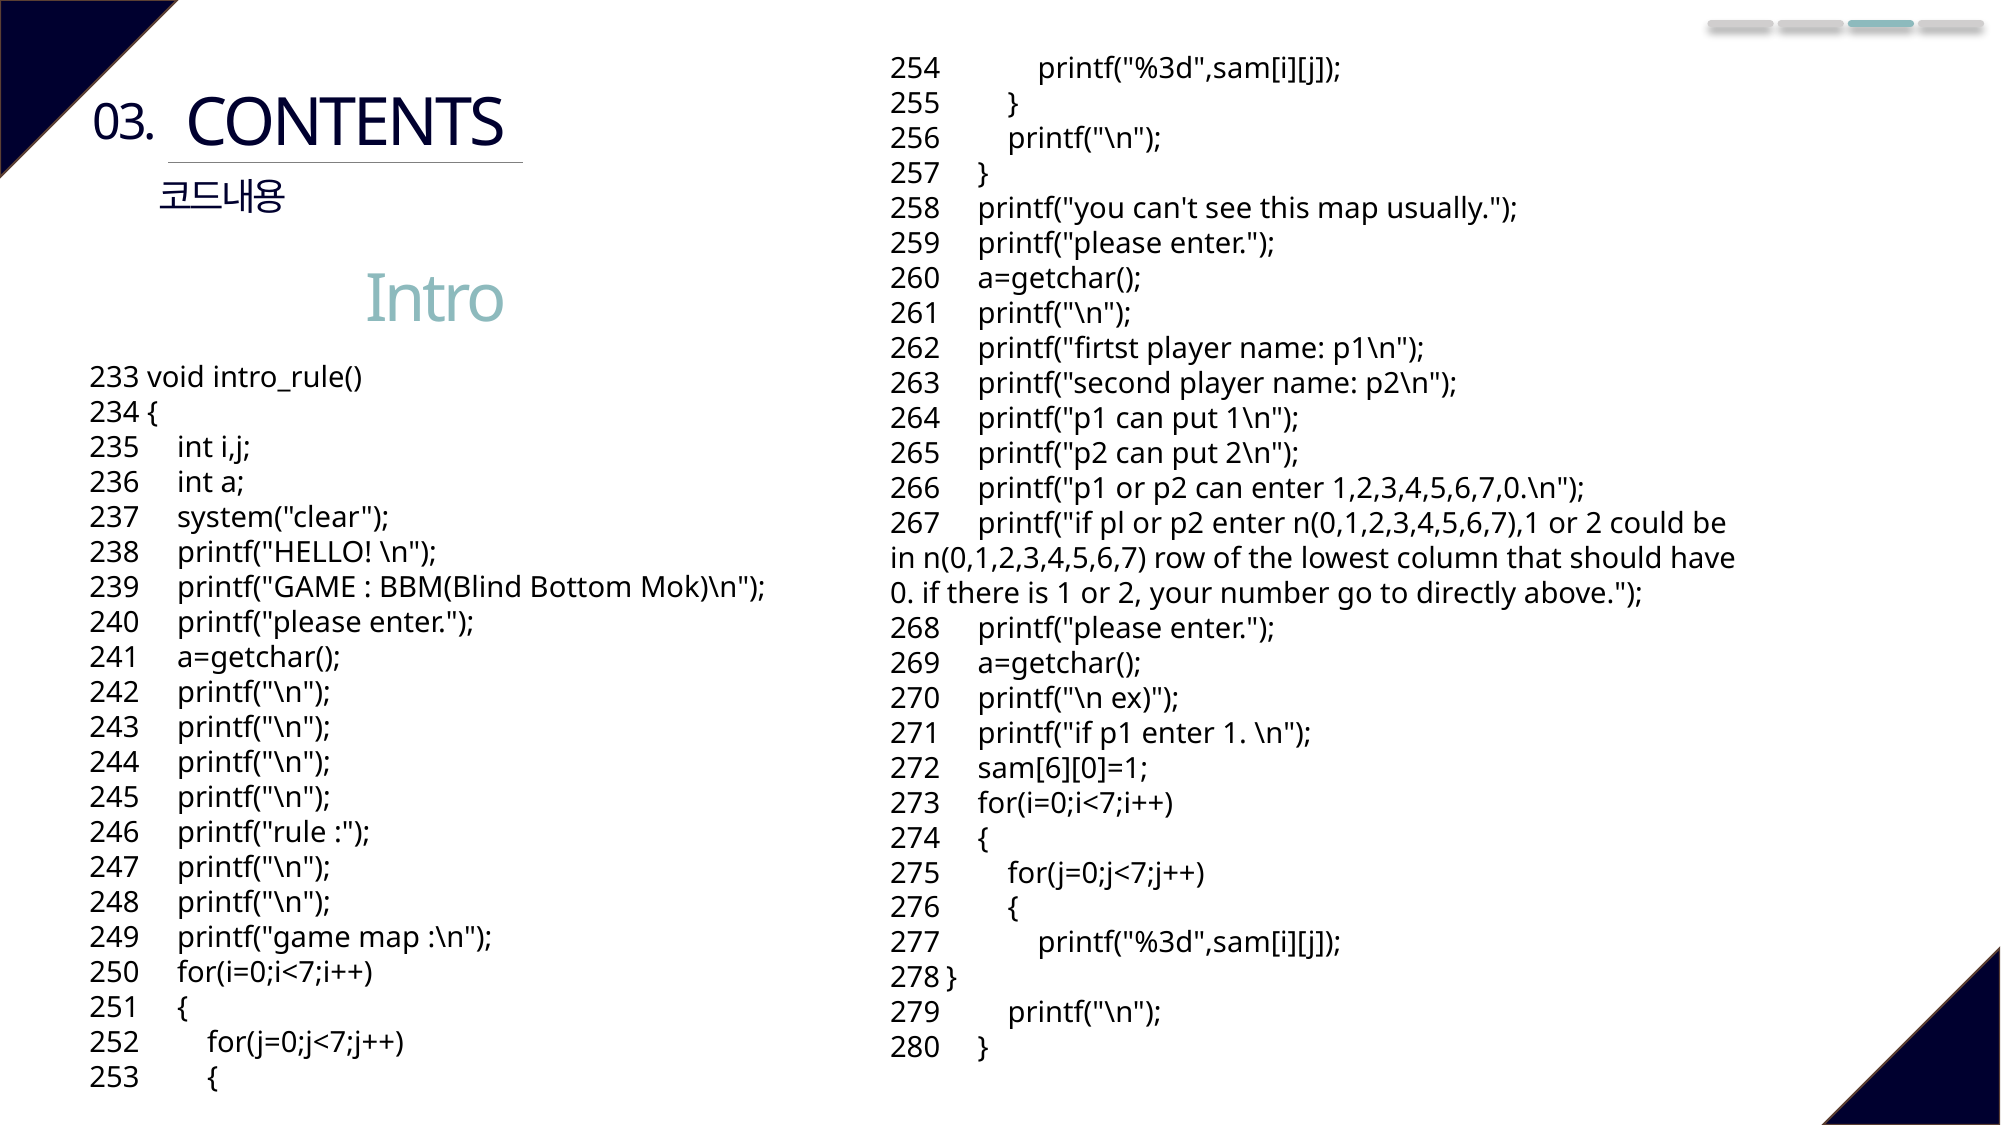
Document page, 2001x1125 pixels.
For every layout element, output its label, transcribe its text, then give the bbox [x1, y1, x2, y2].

text_box 코드내용 [143, 165, 302, 225]
text_box 233 void intro_rule() 234 { 235 int i,j; 236 int a; 237 system("clear"); 238 printf("HELLO! \n"); 239 printf("GAME : BBM(Blind Bottom Mok)\n"); 240 printf("please enter."); 241 a=getchar(); 242 printf("\n"); 243 printf("\n"); 244 printf("\n"); 245 printf("\n"); 246 printf("rule :"); 247 printf("\n"); 248 printf("\n"); 249 printf("game map :\n"); 250 for(i=0;i<7;i++) 251 { 252 for(j=0;j<7;j++) 253 { [74, 351, 1333, 1125]
text_box 254 printf("%3d",sam[i][j]); 255 } 256 printf("\n"); 257 } 258 printf("you can't see this map usually."); 259 printf("please enter."); 260 a=getchar(); 261 printf("\n"); 262 printf("firtst player name: p1\n"); 263 printf("second player name: p2\n"); 264 printf("p1 can put 1\n"); 265 printf("p2 can put 2\n"); 266 printf("p1 or p2 can enter 1,2,3,4,5,6,7,0.\n"); 267 printf("if pl or p2 enter n(0,1,2,3,4,5,6,7),1 or 2 could be in n(0,1,2,3,4,5,6,7) row of the lowest column that should have 0. if there is 1 or 2, your number go to directly above."); 268 printf("please enter."); 269 a=getchar(); 270 printf("\n ex)"); 271 printf("if p1 enter 1. \n"); 272 sam[6][0]=1; 273 for(i=0;i<7;i++) 274 { 275 for(j=0;j<7;j++) 276 { 277 printf("%3d",sam[i][j]); } 279 printf("\n"); 280 } [875, 42, 1771, 1071]
text_box CONTENTS [170, 163, 521, 167]
text_box Intro [350, 247, 522, 342]
text_box CONTENTS [170, 71, 521, 162]
text_box 03. [78, 81, 172, 157]
